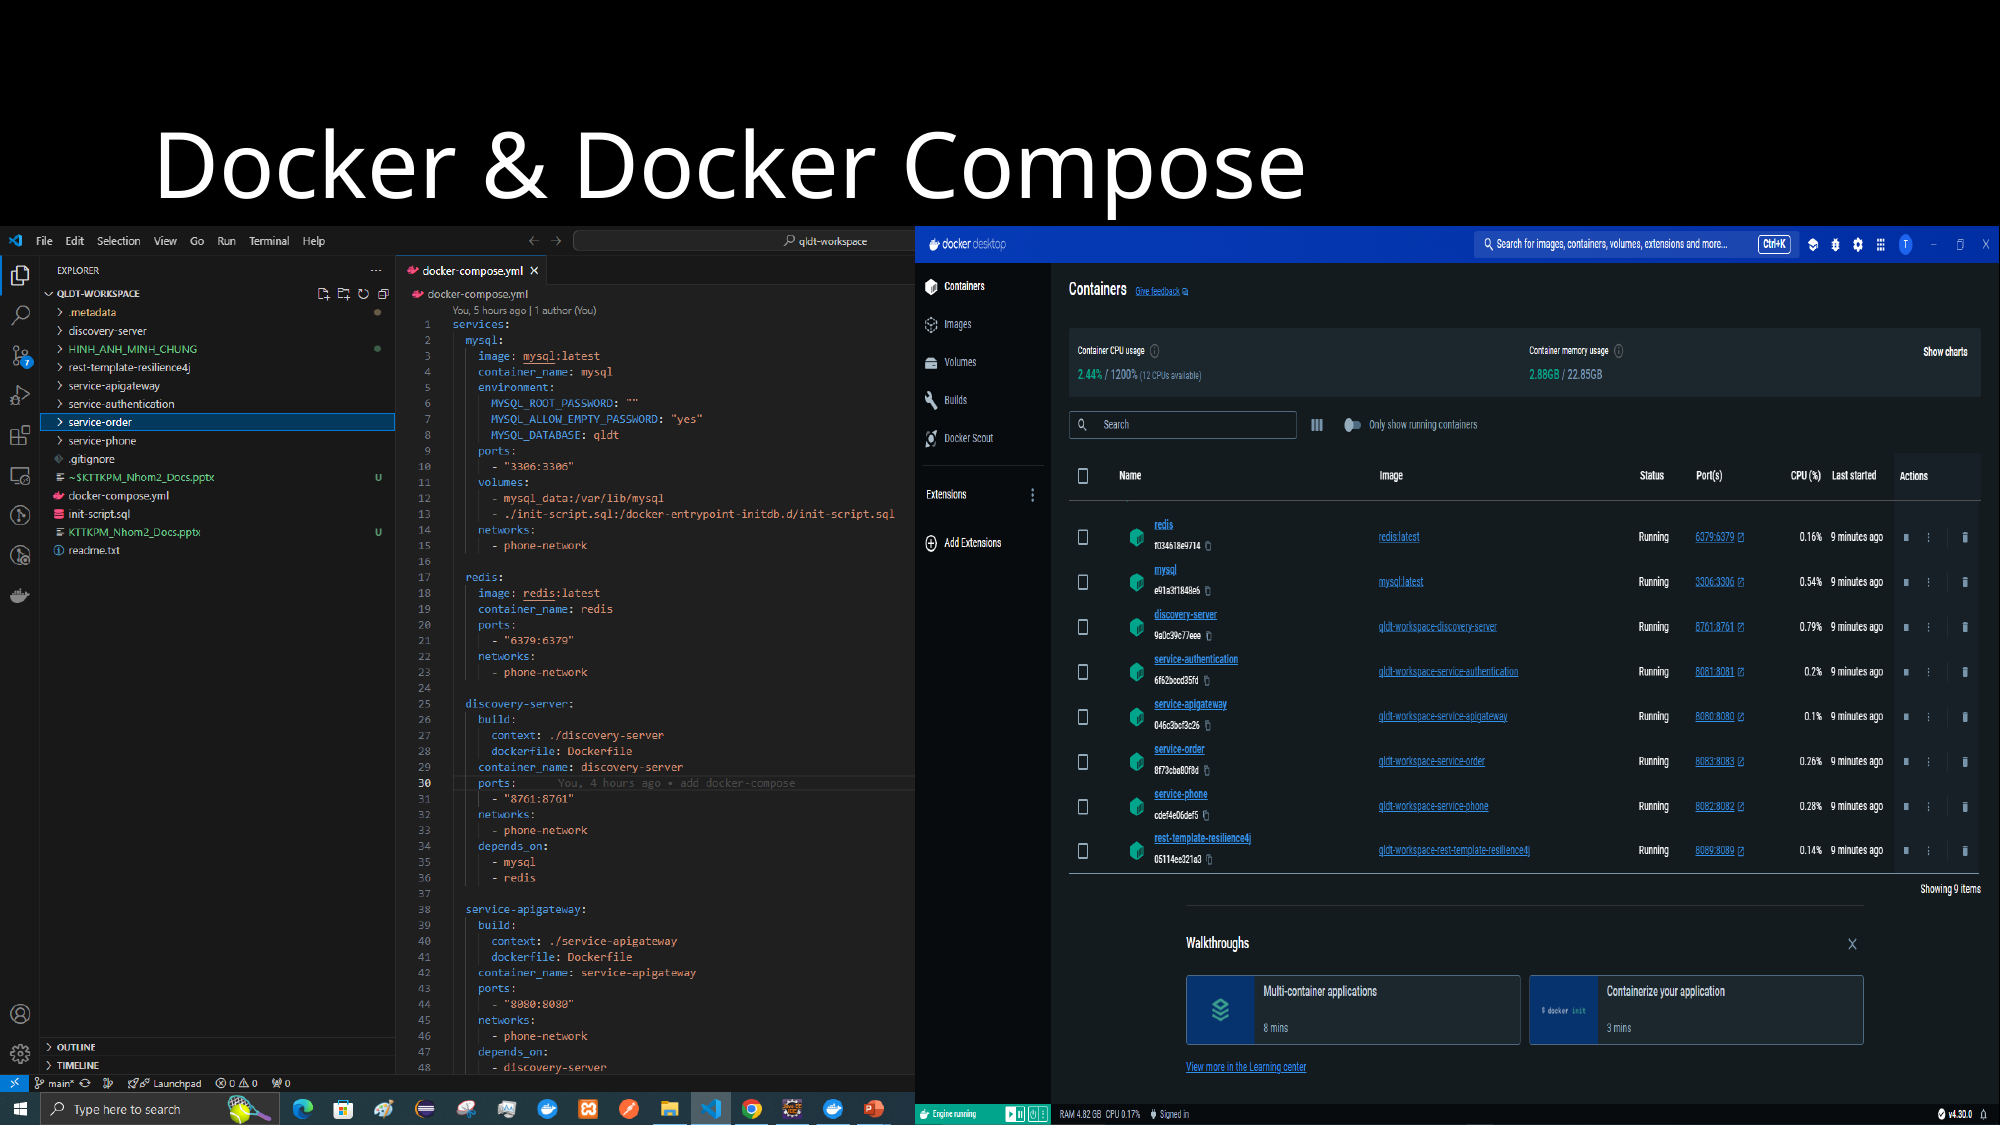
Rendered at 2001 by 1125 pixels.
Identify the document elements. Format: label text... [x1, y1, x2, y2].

picture [915, 225, 1999, 1125]
title Docker & Docker Compose [137, 59, 1863, 225]
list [0, 225, 915, 1125]
